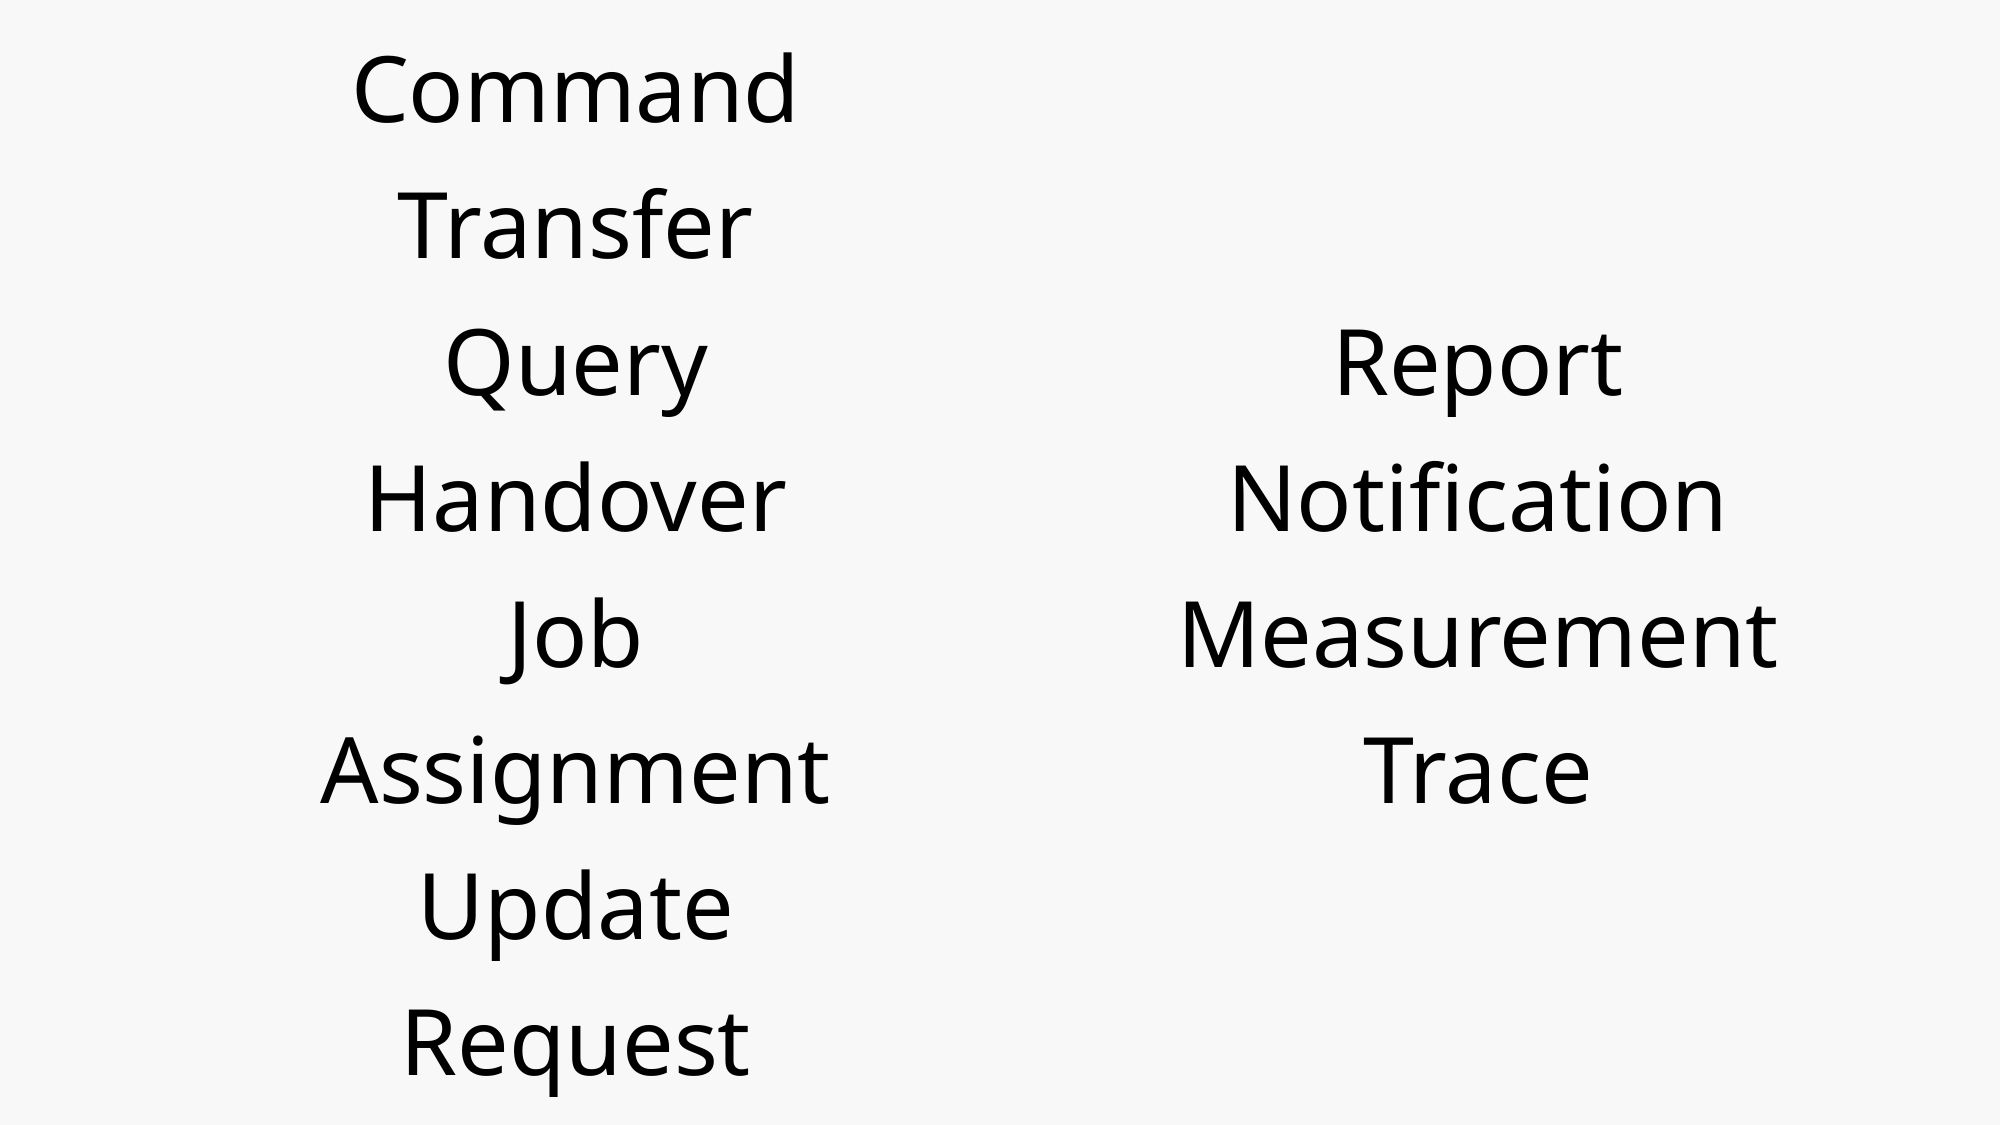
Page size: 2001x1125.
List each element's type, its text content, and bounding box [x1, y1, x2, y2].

text_box Transfer [383, 159, 769, 285]
text_box Measurement [1162, 568, 1795, 693]
text_box Notification [1212, 432, 1744, 557]
text_box Request [385, 976, 767, 1102]
text_box Job [492, 568, 660, 693]
text_box Command [336, 23, 816, 149]
text_box Update [403, 840, 749, 966]
text_box Report [1317, 295, 1639, 421]
text_box Trace [1348, 704, 1608, 830]
text_box Assignment [305, 704, 847, 830]
text_box Handover [349, 432, 803, 557]
text_box Query [428, 295, 724, 421]
